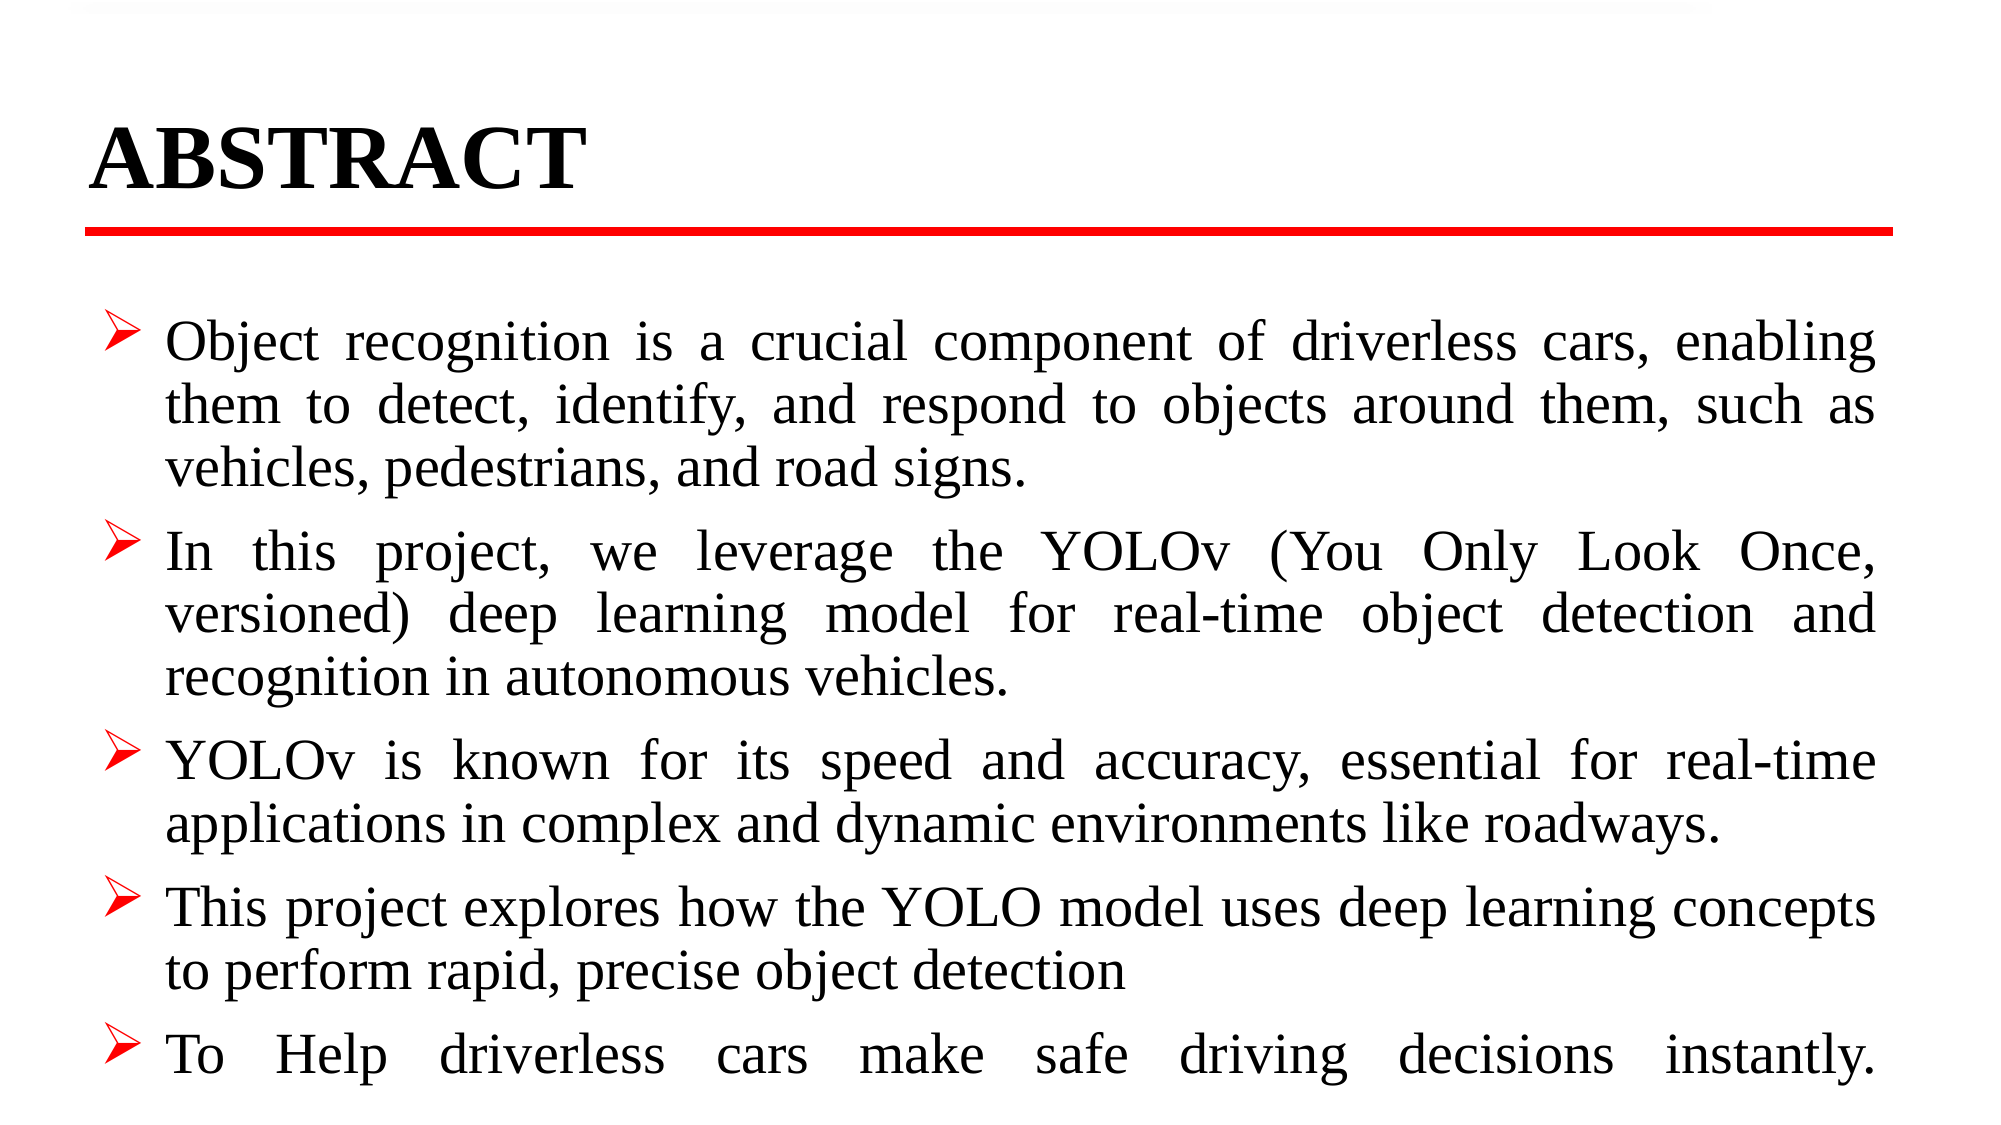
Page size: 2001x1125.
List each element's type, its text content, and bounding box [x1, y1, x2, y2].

title ABSTRACT [73, 49, 1799, 268]
list Object recognition is a crucial component of driverless cars, enabling them to detect, identify, and respond to objects around them, such as vehicles, pedestrians, and road signs. In this project, we leverage the YOLOv (You Only Look Once, versioned) deep learning model for real-time object detection and recognition in autonomous vehicles. YOLOv is known for its speed and accuracy, essential for real-time applications in complex and dynamic environments like roadways. This project explores how the YOLO model uses deep learning concepts to perform rapid, precise object detection To Help driverless cars make safe driving decisions instantly. [84, 302, 1893, 1017]
